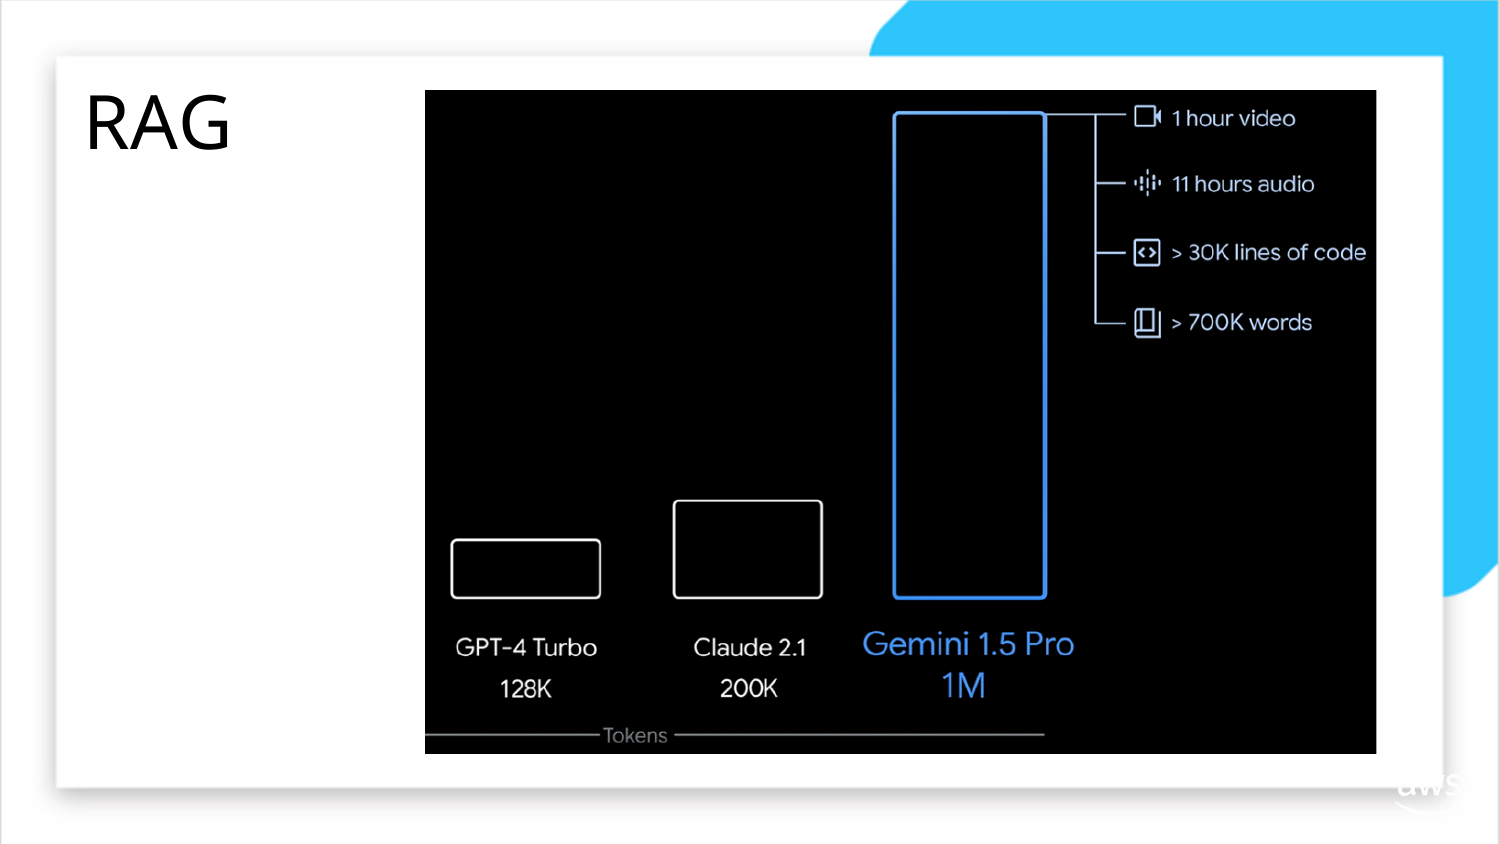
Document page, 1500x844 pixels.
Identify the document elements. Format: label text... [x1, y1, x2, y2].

picture [0, 0, 1500, 844]
title RAG [82, 73, 768, 216]
